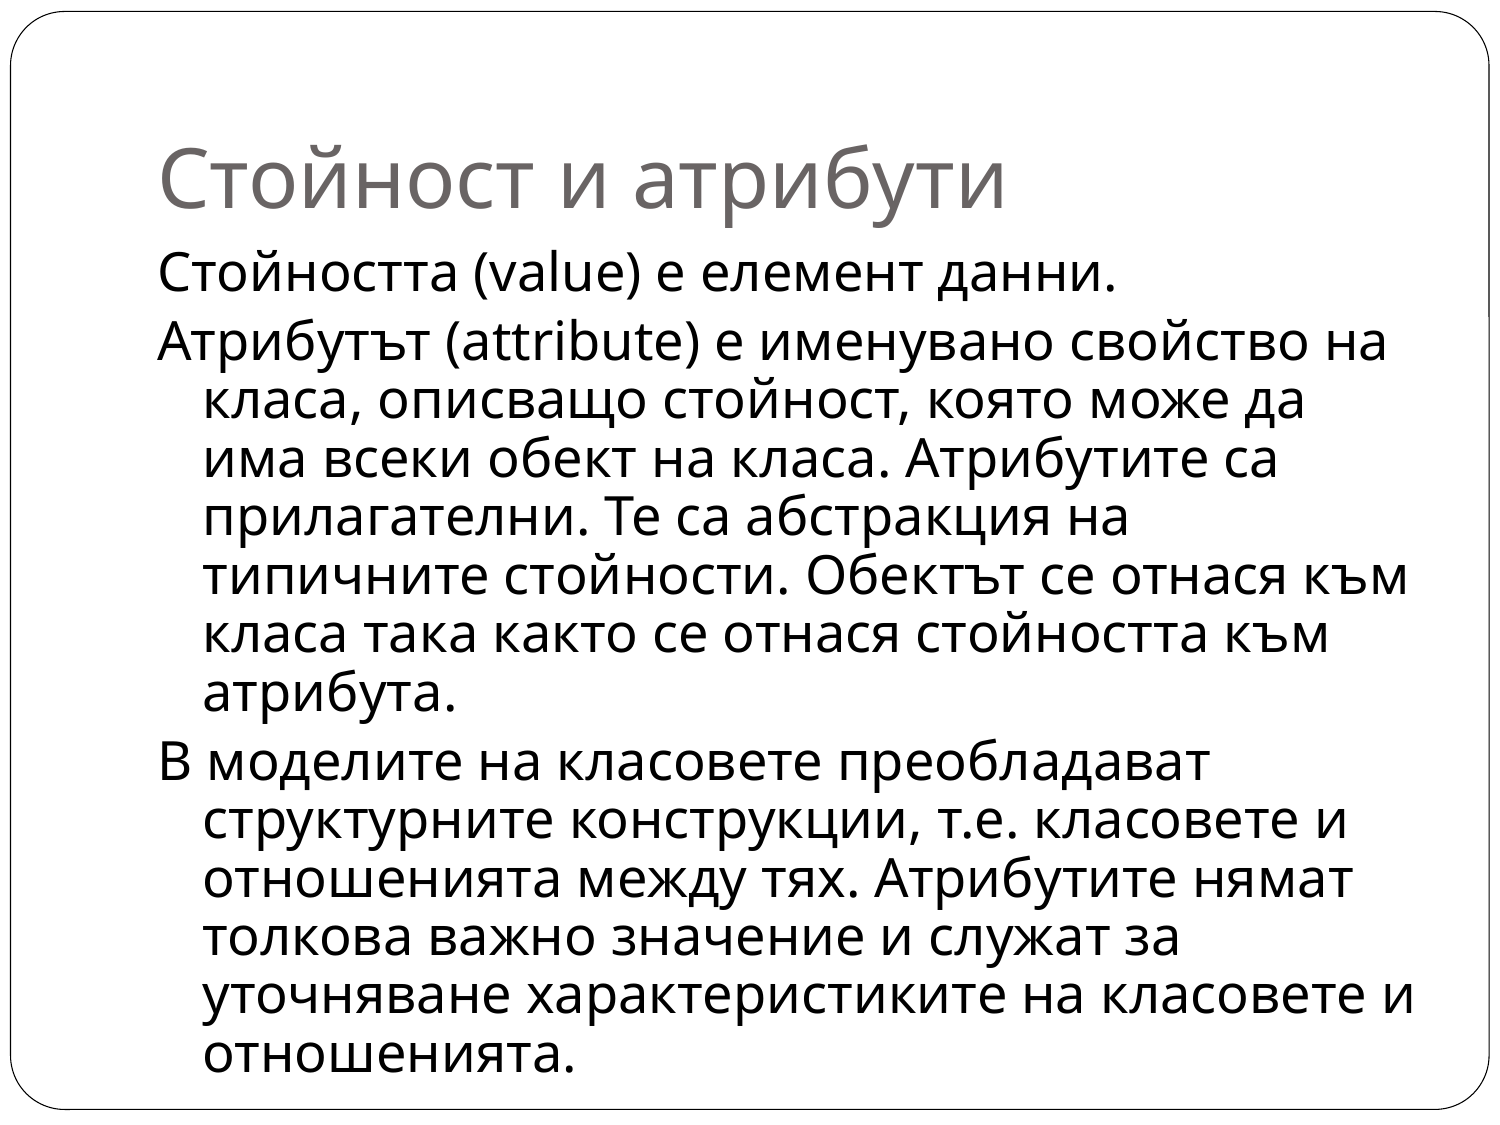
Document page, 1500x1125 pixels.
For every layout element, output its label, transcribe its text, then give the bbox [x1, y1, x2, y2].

title Стойност и атрибути [149, 44, 1426, 234]
list Стойността (value) е елемент данни. Атрибутът (attribute) е именувано свойство на класа, описващо стойност, която може да има всеки обект на класа. Атрибутите са прилагателни. Те са абстракция на типичните стойности. Обектът се отнася към класа така както се отнася стойността към атрибута. В моделите на класовете преобладават структурните конструкции, т.е. класовете и отношенията между тях. Атрибутите нямат толкова важно значение и служат за уточняване характеристиките на класовете и отношенията. [149, 236, 1426, 988]
